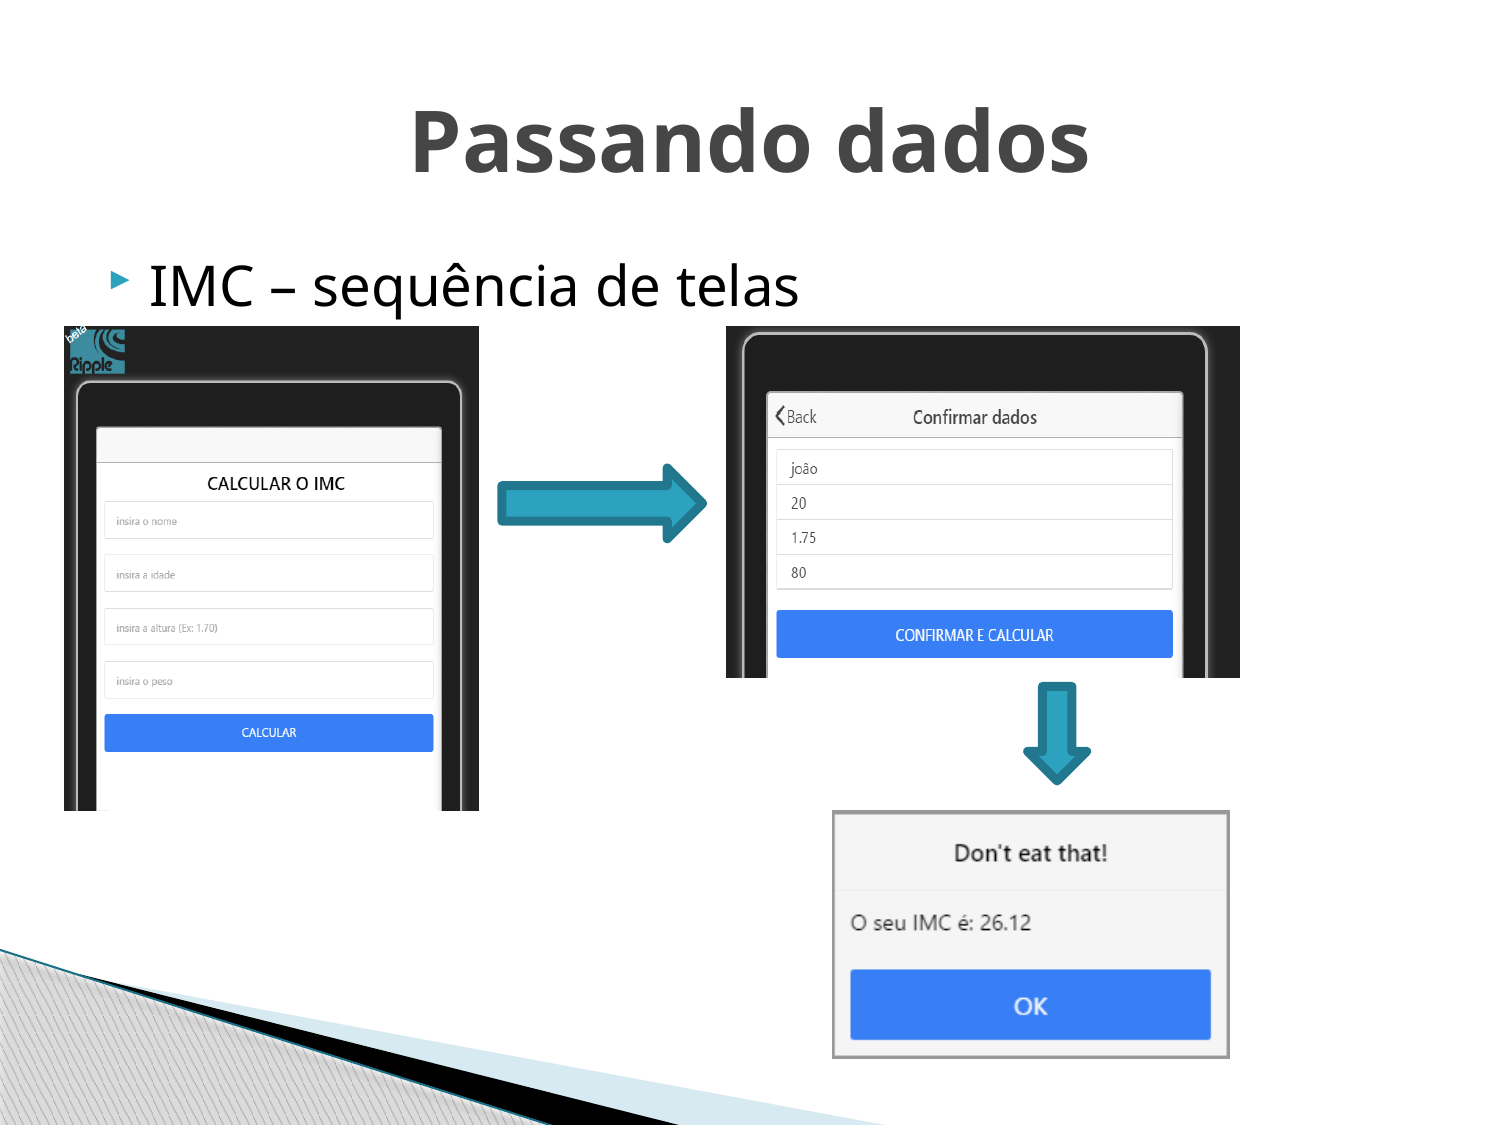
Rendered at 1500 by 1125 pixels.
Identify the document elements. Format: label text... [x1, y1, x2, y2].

picture [832, 810, 1230, 1060]
list IMC – sequência de telas [75, 243, 1425, 986]
picture [726, 325, 1240, 678]
text_box [497, 463, 708, 544]
picture [64, 326, 479, 811]
title Passando dados [75, 45, 1425, 233]
text_box [1023, 690, 1092, 786]
